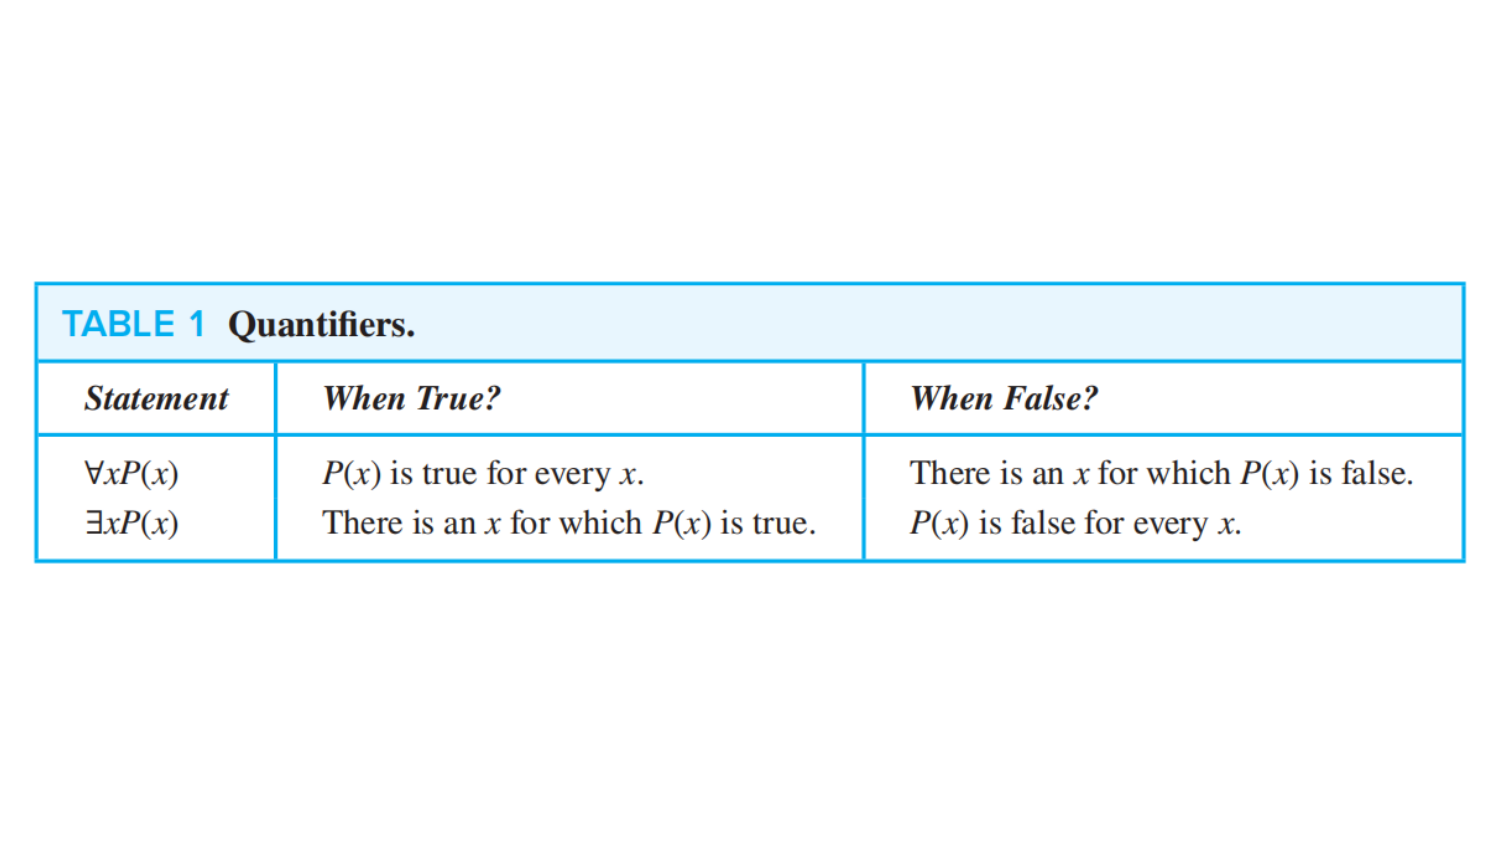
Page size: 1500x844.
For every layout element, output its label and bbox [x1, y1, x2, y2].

picture [24, 268, 1476, 576]
